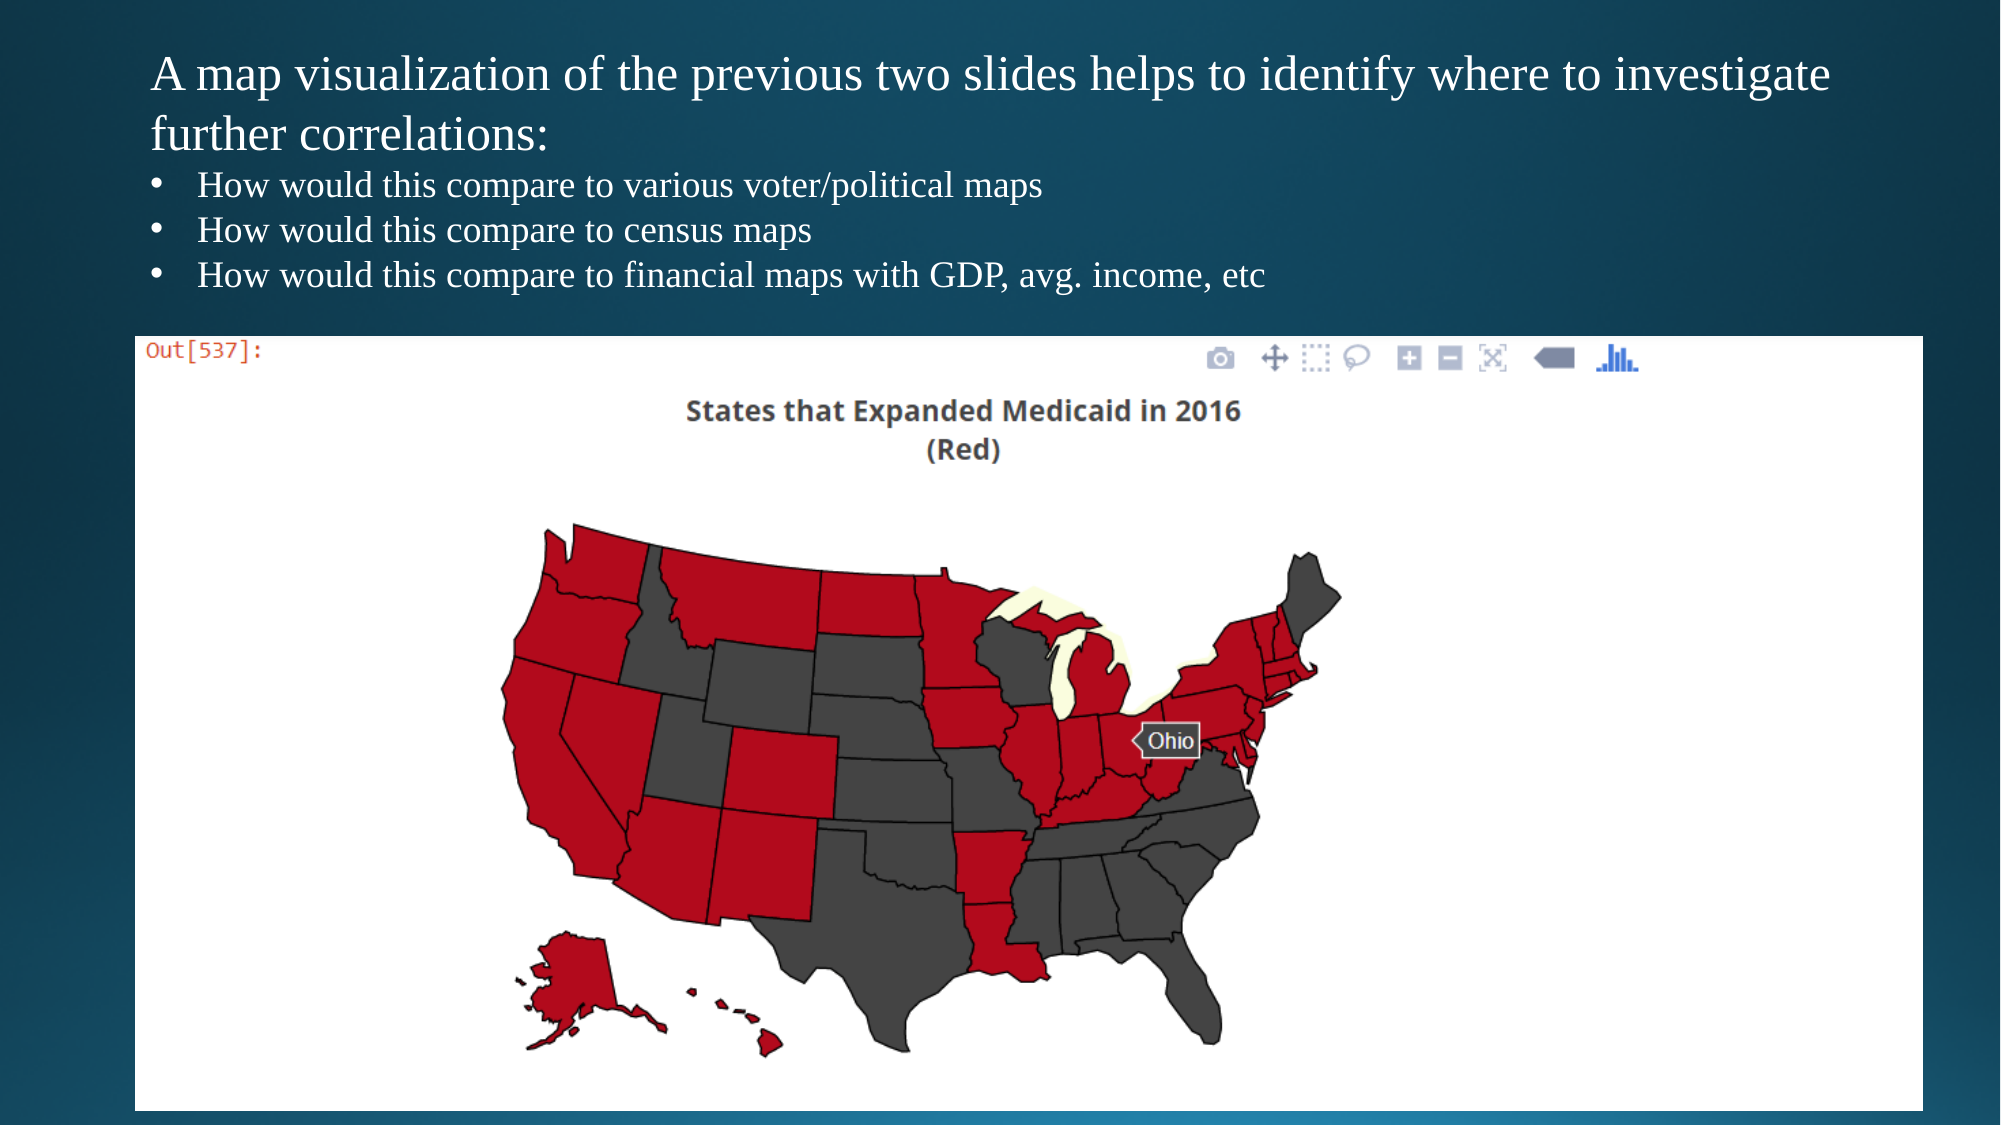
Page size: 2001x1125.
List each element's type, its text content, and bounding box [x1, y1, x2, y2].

picture [0, 0, 2001, 1125]
text_box A map visualization of the previous two slides helps to identify where to investigate further correlations: How would this compare to various voter/political maps How would this compare to census maps How would this compare to financial maps with GDP, avg. income, etc [135, 32, 1923, 303]
